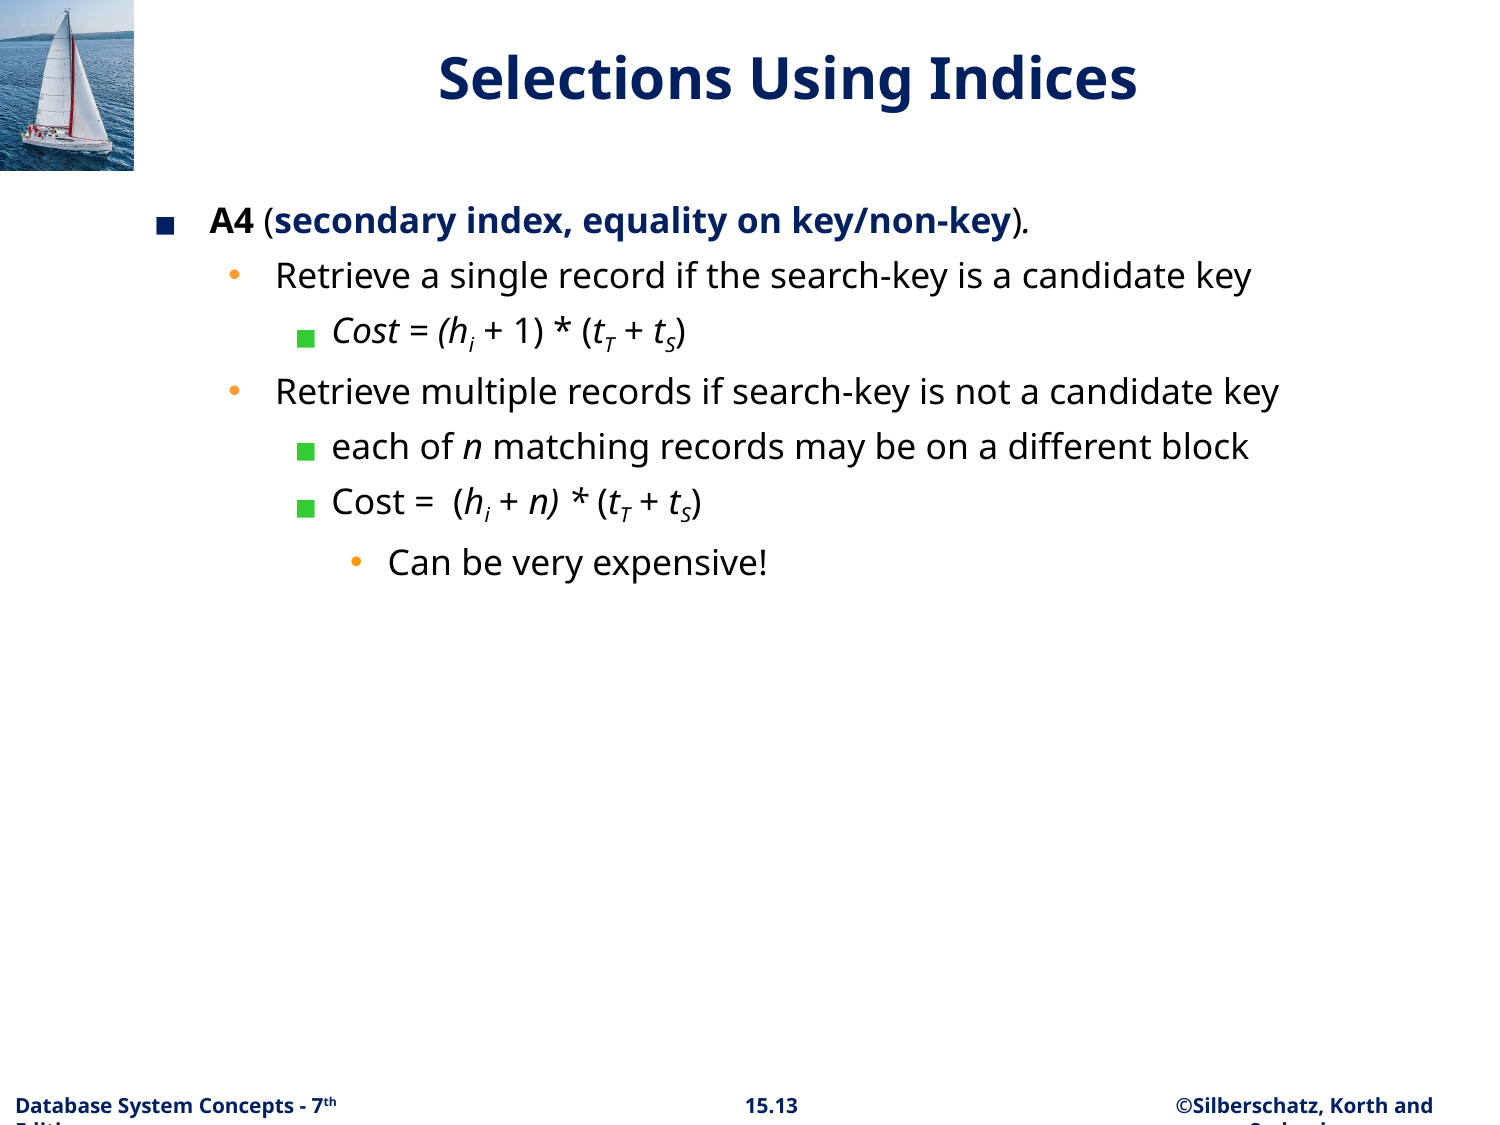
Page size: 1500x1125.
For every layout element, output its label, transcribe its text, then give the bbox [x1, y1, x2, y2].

list A4 (secondary index, equality on key/non-key). Retrieve a single record if the search-key is a candidate key Cost = (hi + 1) * (tT + tS) Retrieve multiple records if search-key is not a candidate key each of n matching records may be on a different block Cost = (hi + n) * (tT + tS) Can be very expensive! [138, 190, 1410, 715]
title Selections Using Indices [126, 19, 1451, 120]
picture [0, 0, 134, 171]
